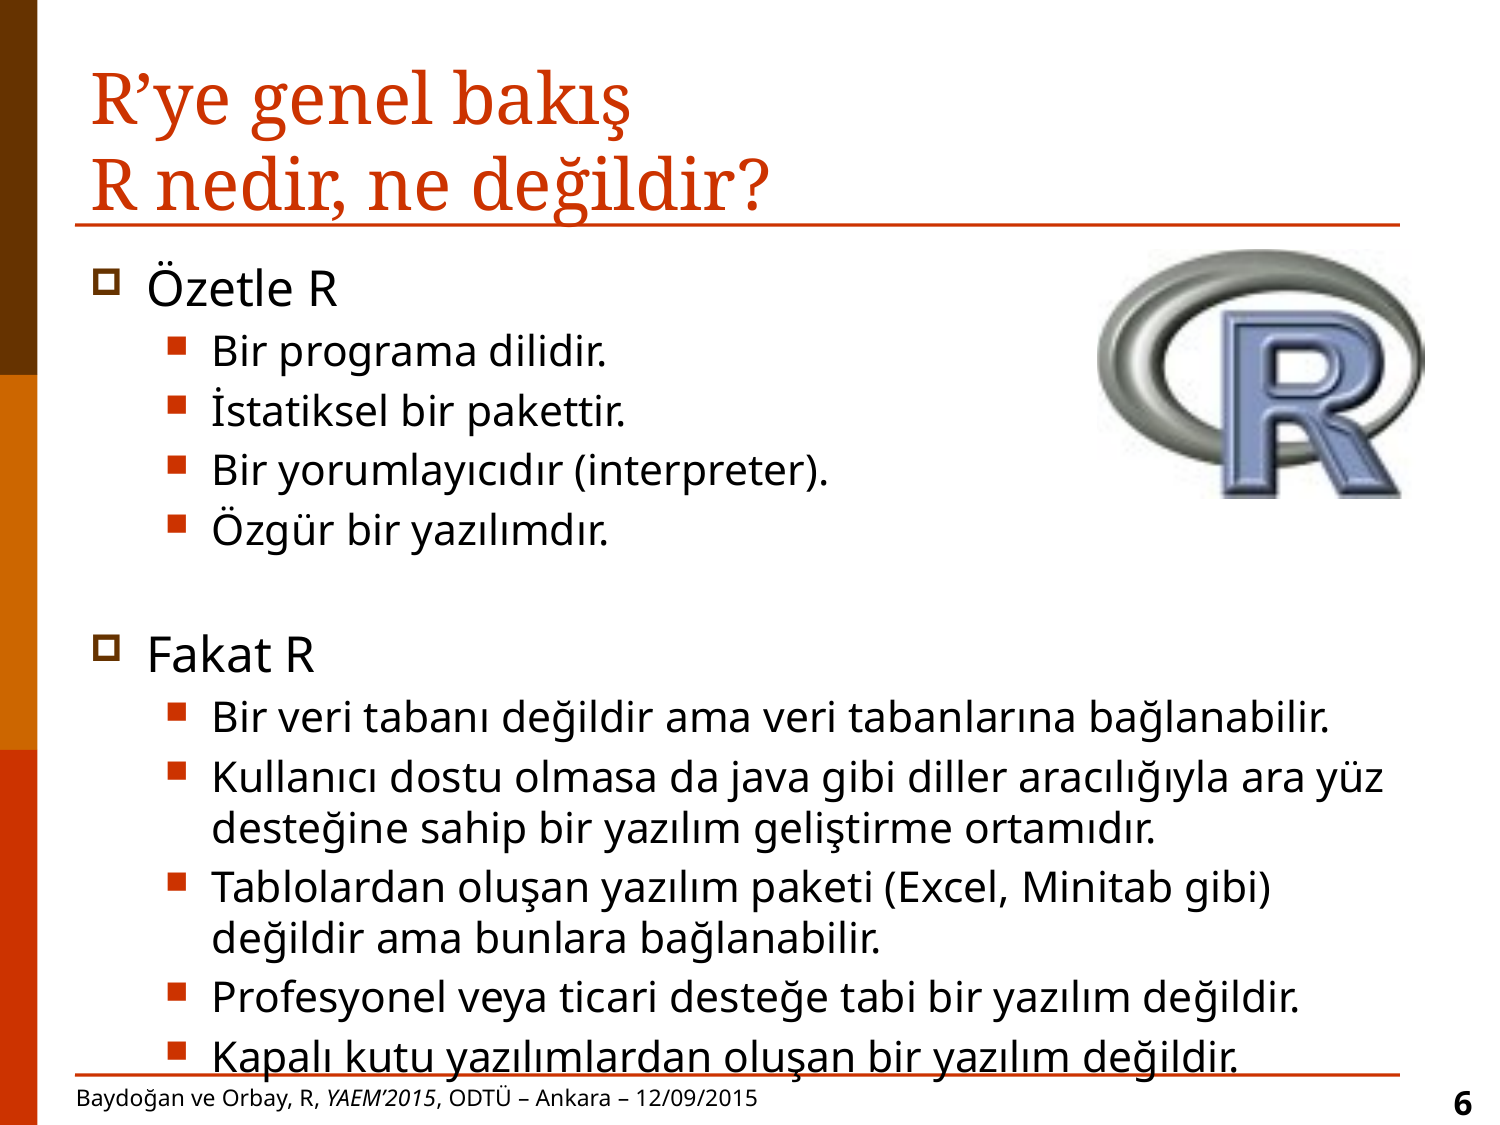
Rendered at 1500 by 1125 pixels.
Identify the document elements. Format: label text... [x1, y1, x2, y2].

list Özetle R Bir programa dilidir. İstatiksel bir pakettir. Bir yorumlayıcıdır (interpreter). Özgür bir yazılımdır. Fakat R Bir veri tabanı değildir ama veri tabanlarına bağlanabilir. Kullanıcı dostu olmasa da java gibi diller aracılığıyla ara yüz desteğine sahip bir yazılım geliştirme ortamıdır. Tablolardan oluşan yazılım paketi (Excel, Minitab gibi) değildir ama bunlara bağlanabilir. Profesyonel veya ticari desteğe tabi bir yazılım değildir. Kapalı kutu yazılımlardan oluşan bir yazılım değildir. [74, 248, 1426, 1100]
title R’ye genel bakış R nedir, ne değildir? [74, 45, 1426, 233]
slide_number 6 [1137, 1074, 1488, 1125]
picture [1097, 248, 1426, 499]
